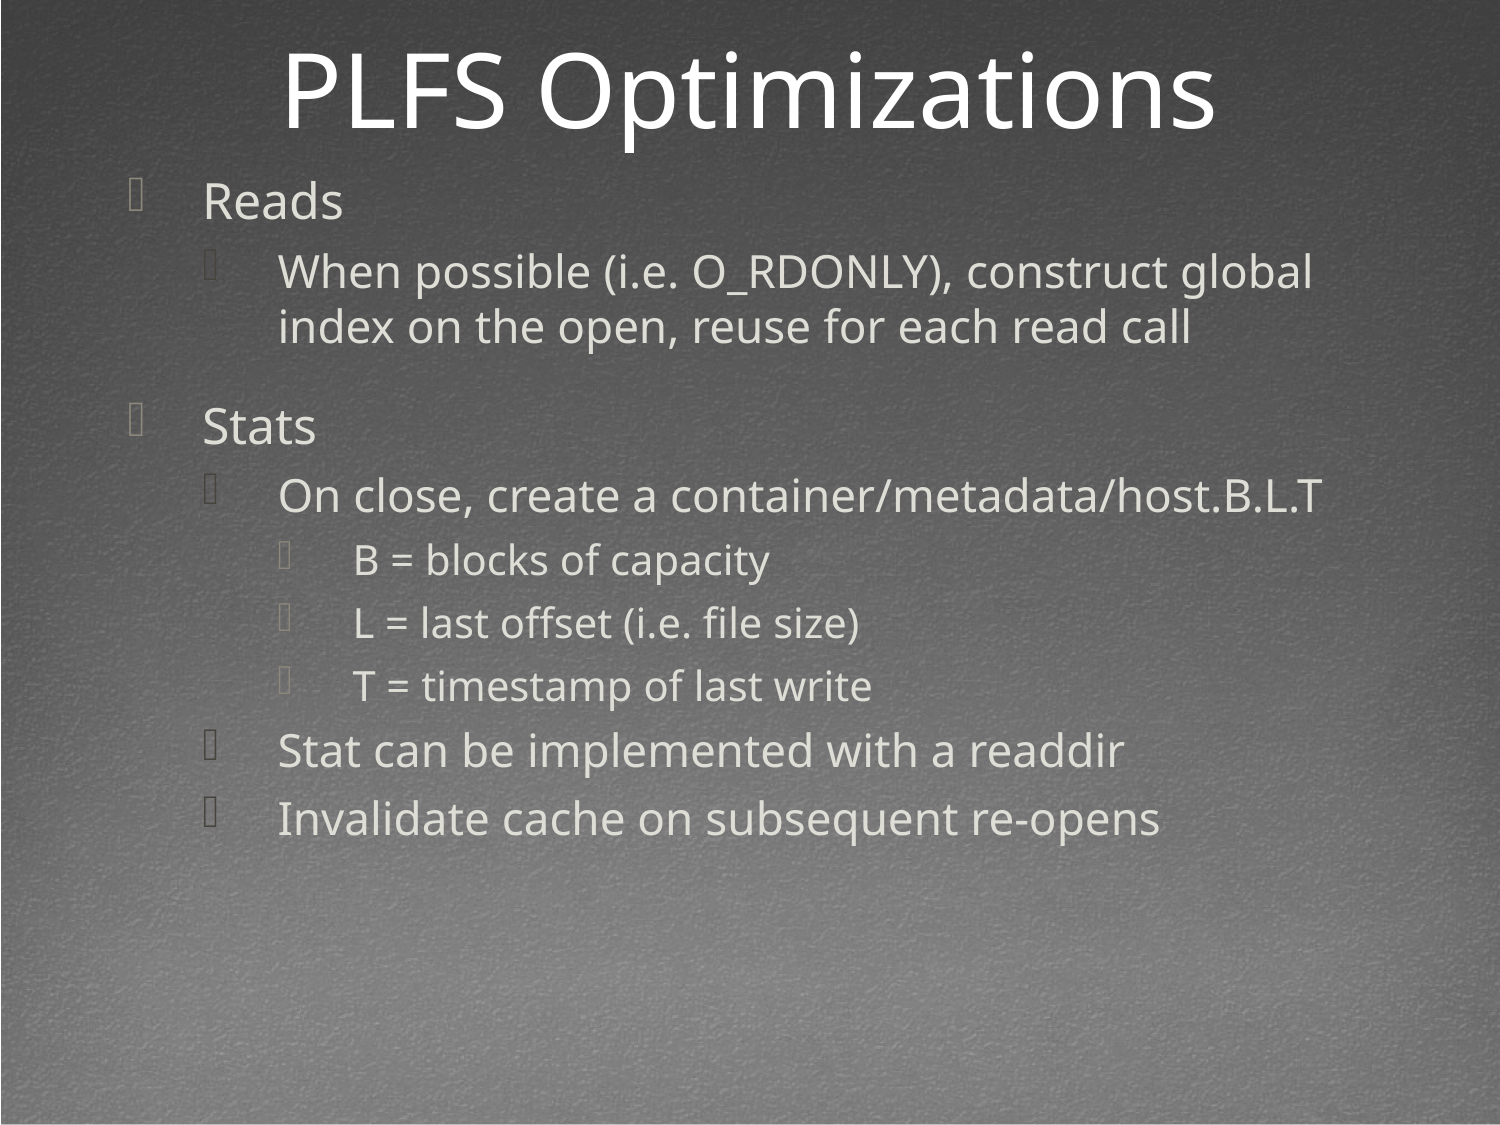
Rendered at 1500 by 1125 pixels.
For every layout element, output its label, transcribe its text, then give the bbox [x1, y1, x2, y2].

picture [0, 0, 1500, 1125]
title PLFS Optimizations [112, 24, 1388, 149]
list Reads When possible (i.e. O_RDONLY), construct global index on the open, reuse for each read call Stats On close, create a container/metadata/host.B.L.T B = blocks of capacity L = last offset (i.e. file size) T = timestamp of last write Stat can be implemented with a readdir Invalidate cache on subsequent re-opens [112, 162, 1388, 1125]
